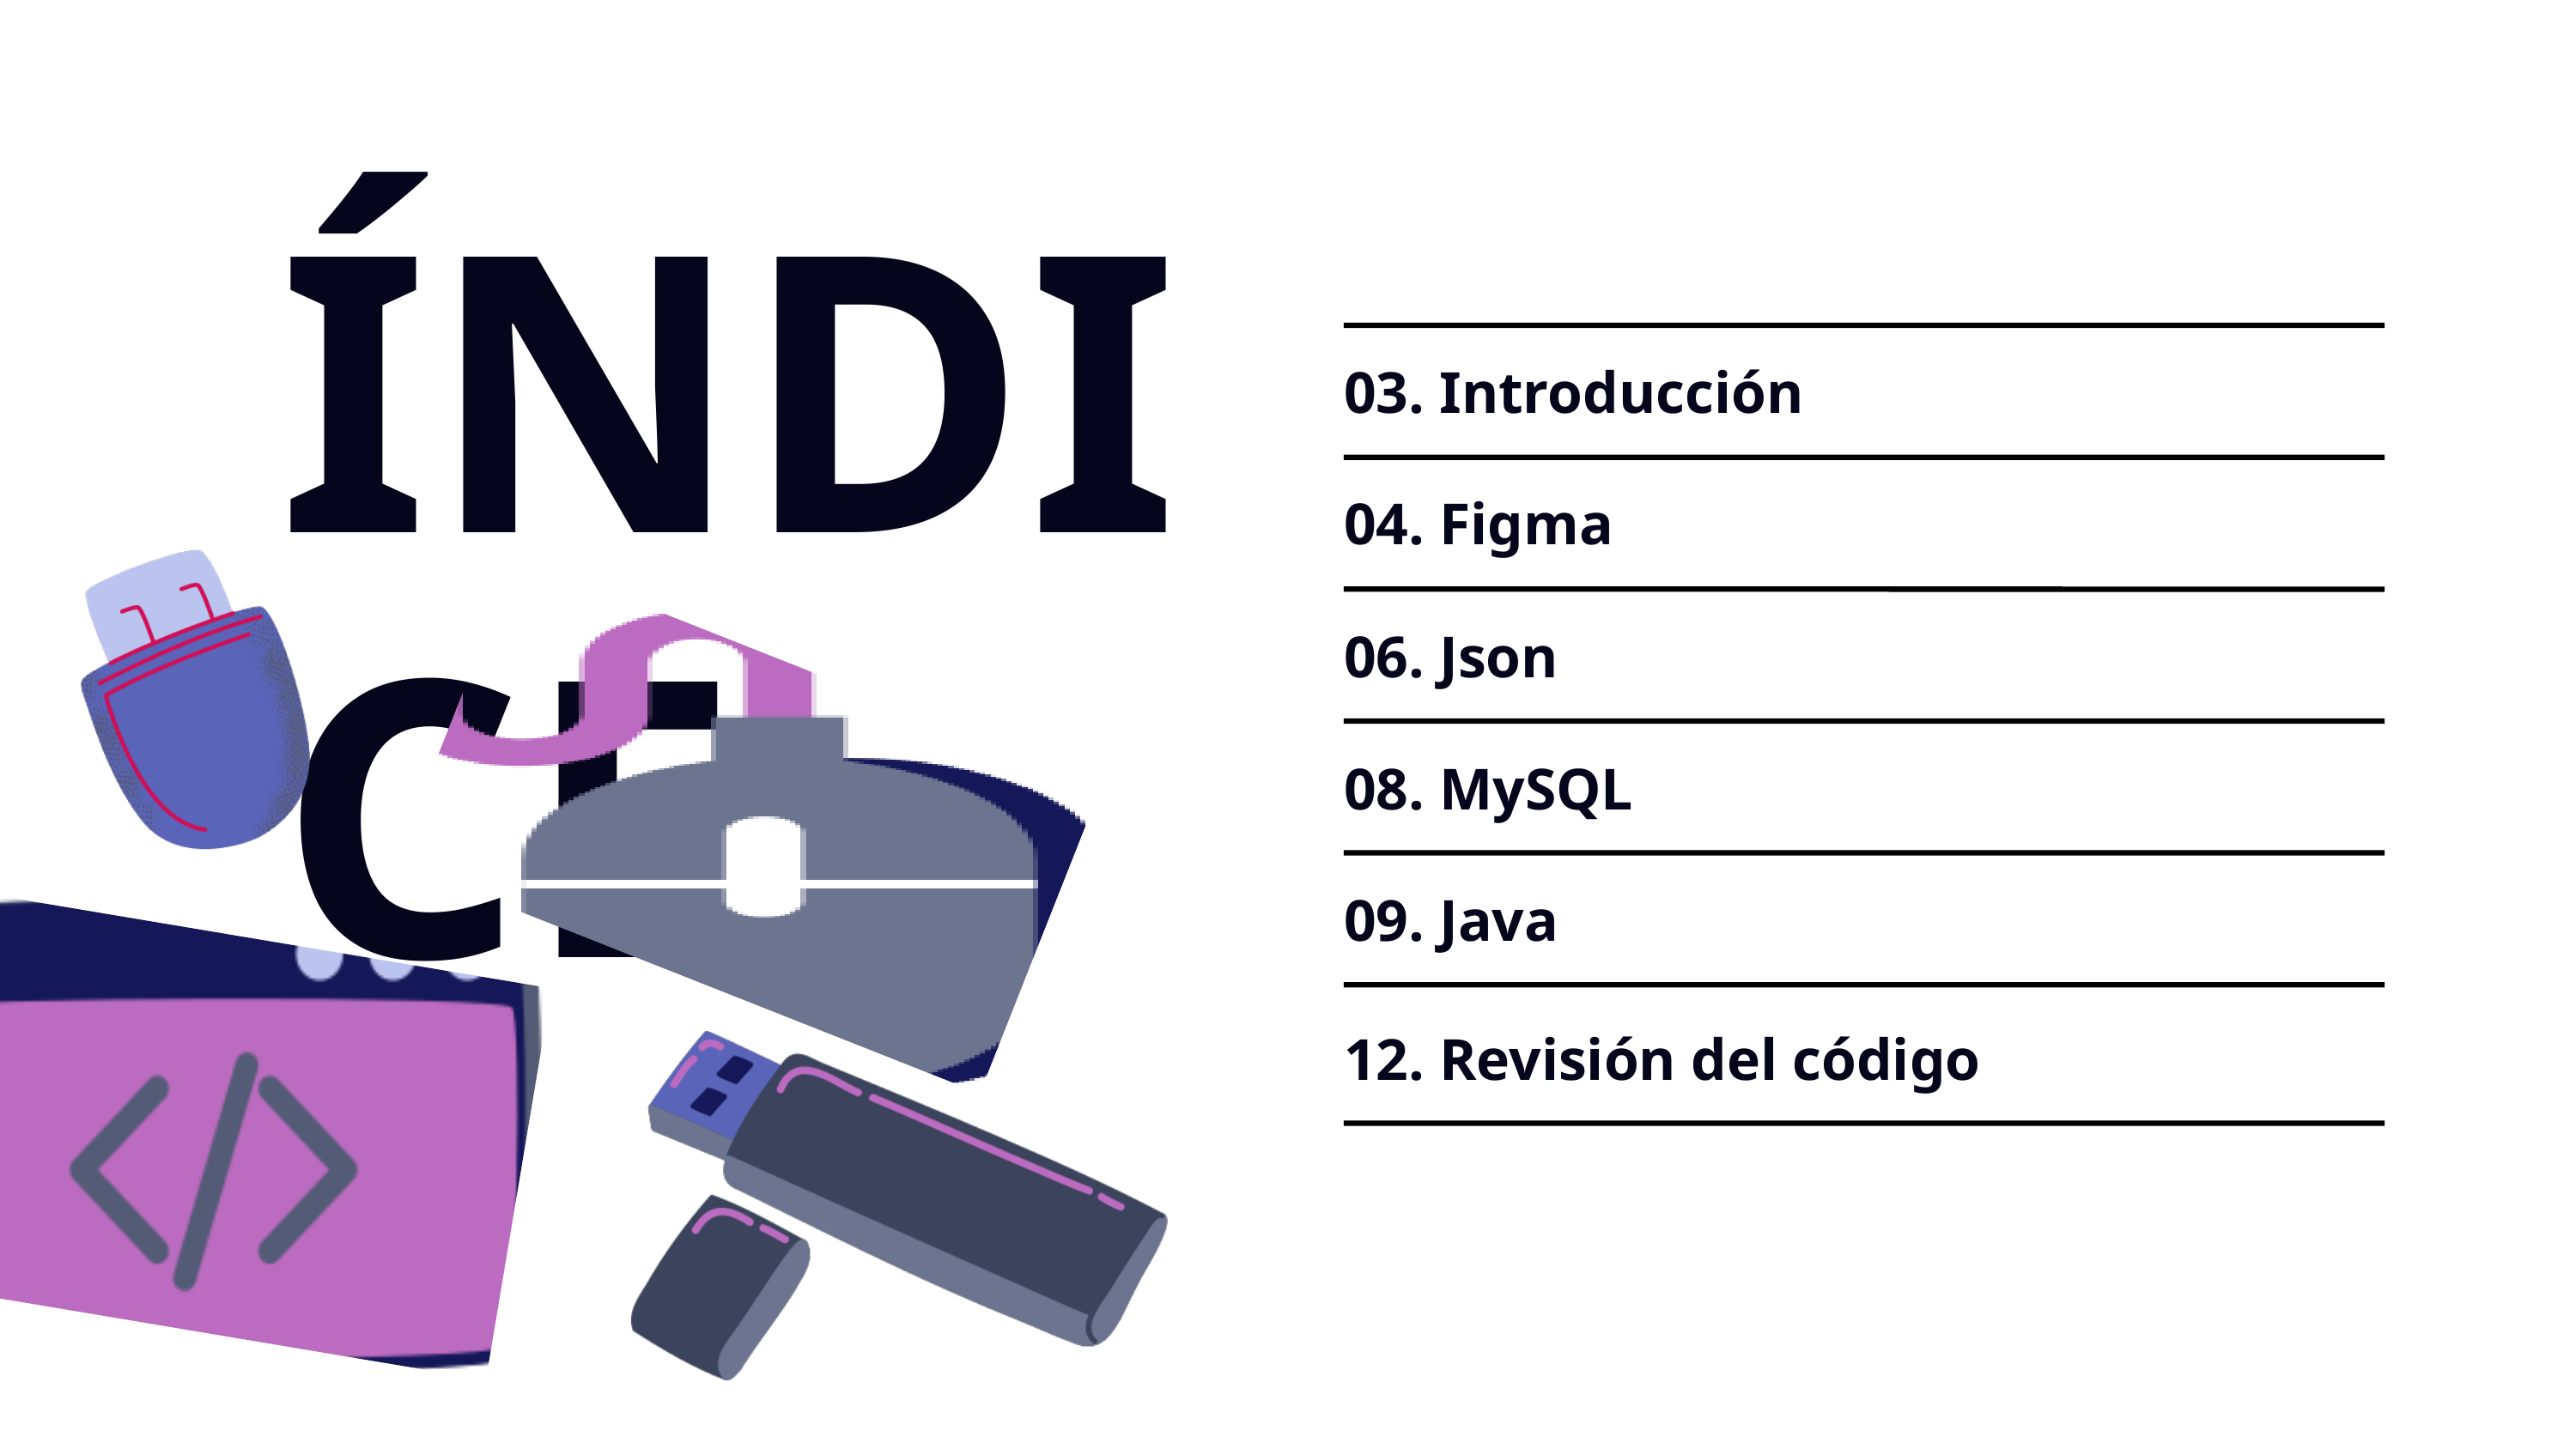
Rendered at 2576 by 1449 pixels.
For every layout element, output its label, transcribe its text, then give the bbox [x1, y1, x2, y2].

text_box 03. Introducción [1343, 345, 2432, 425]
text_box [79, 549, 318, 871]
text_box 04. Figma [1343, 476, 2432, 556]
text_box [0, 895, 552, 1380]
text_box 06. Json [1343, 609, 2432, 690]
text_box [631, 1031, 1168, 1380]
text_box 12. Revisión del código [1343, 1012, 2432, 1092]
text_box 09. Java [1343, 873, 2432, 953]
text_box 08. MySQL [1343, 742, 2432, 822]
text_box ÍNDICE [278, 185, 1288, 1034]
text_box [395, 555, 1102, 1031]
